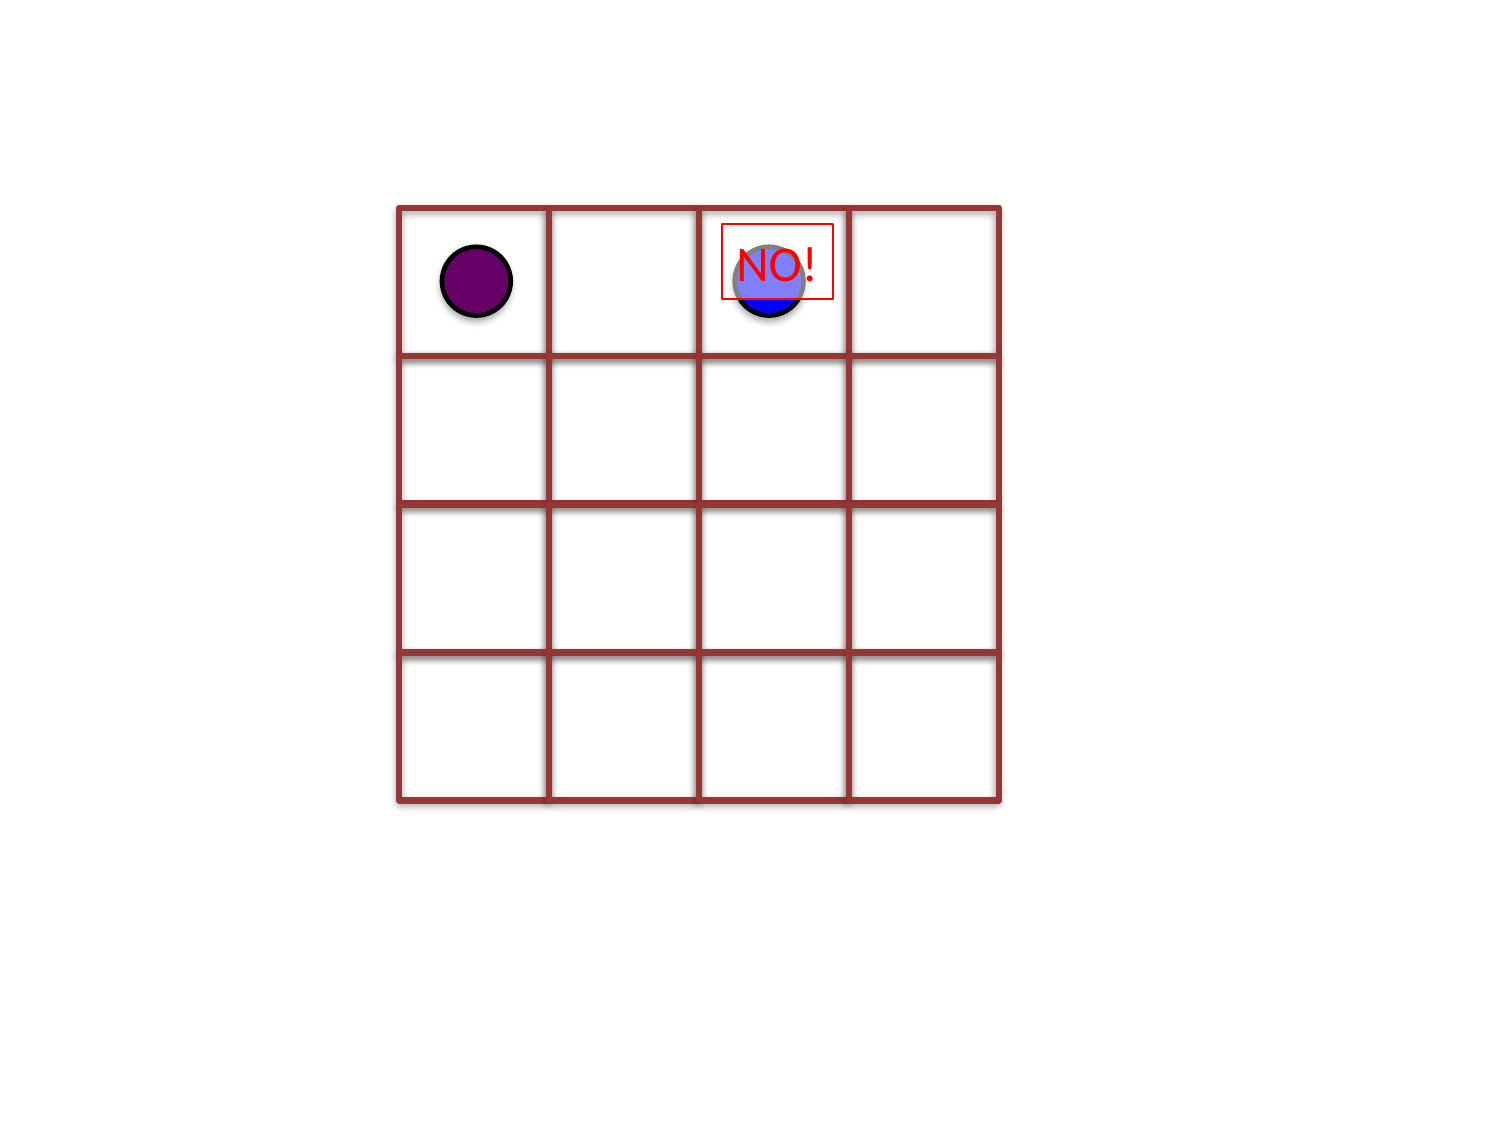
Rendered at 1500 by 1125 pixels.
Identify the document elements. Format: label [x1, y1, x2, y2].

text_box [398, 207, 1000, 801]
